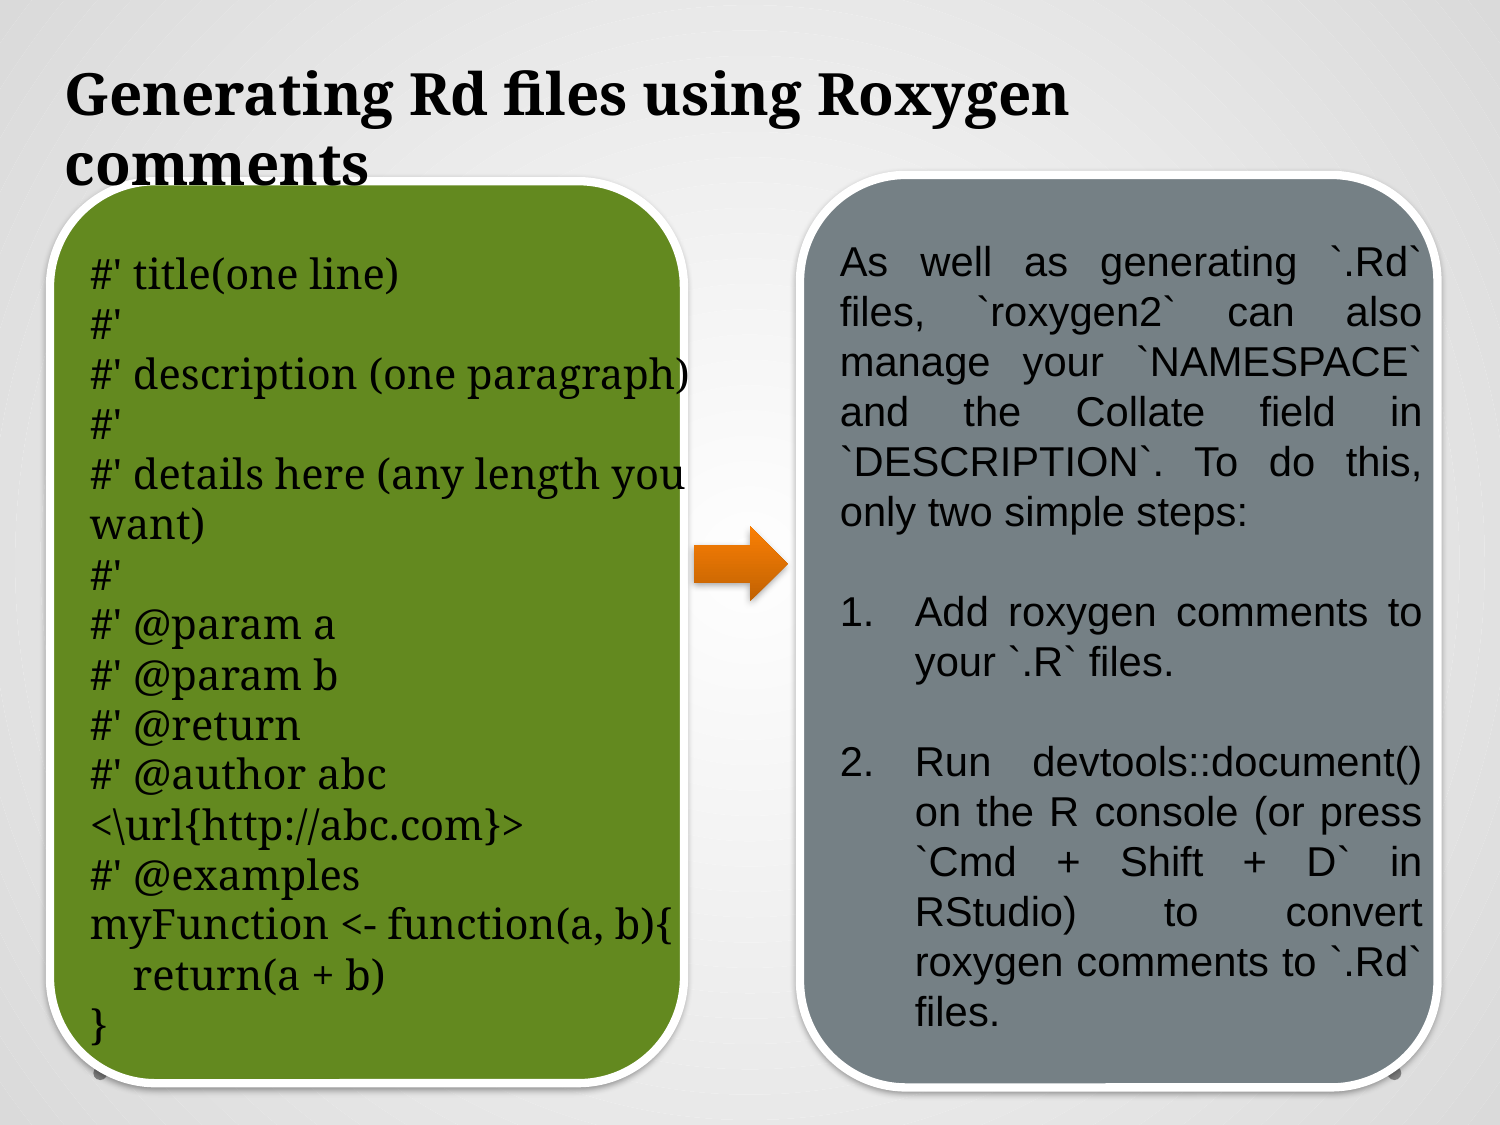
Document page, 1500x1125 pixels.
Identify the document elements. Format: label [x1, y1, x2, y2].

text_box [49, 49, 1438, 1088]
